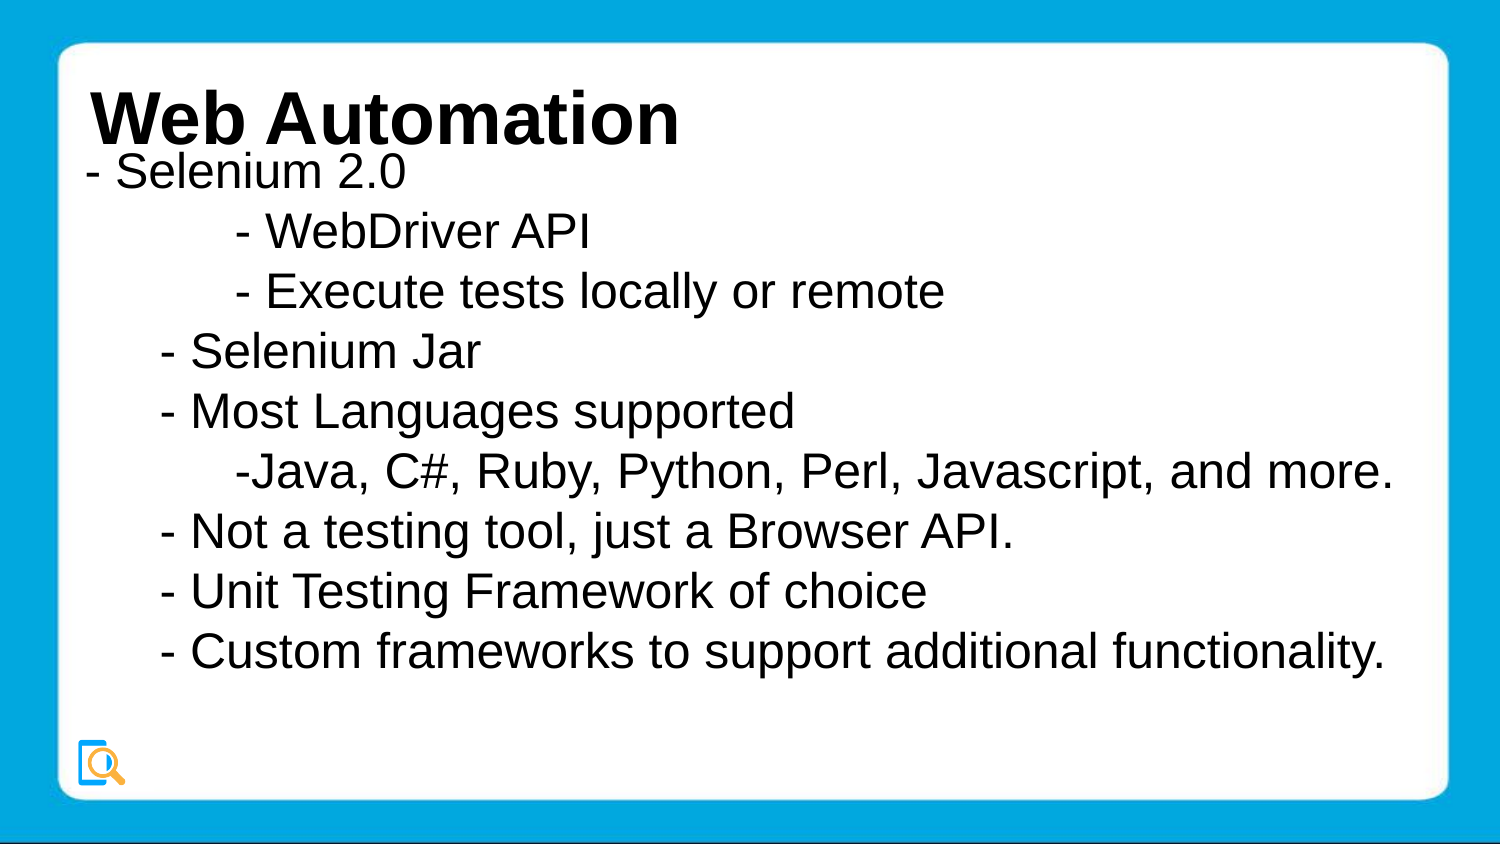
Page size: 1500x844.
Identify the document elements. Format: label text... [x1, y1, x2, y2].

picture [57, 42, 1450, 801]
title Web Automation [75, 33, 1425, 175]
list - Selenium 2.0 - WebDriver API - Execute tests locally or remote - Selenium Jar - Most Languages supported -Java, C#, Ruby, Python, Perl, Javascript, and more. - Not a testing tool, just a Browser API. - Unit Testing Framework of choice - Custom frameworks to support additional functionality. [69, 123, 1420, 735]
